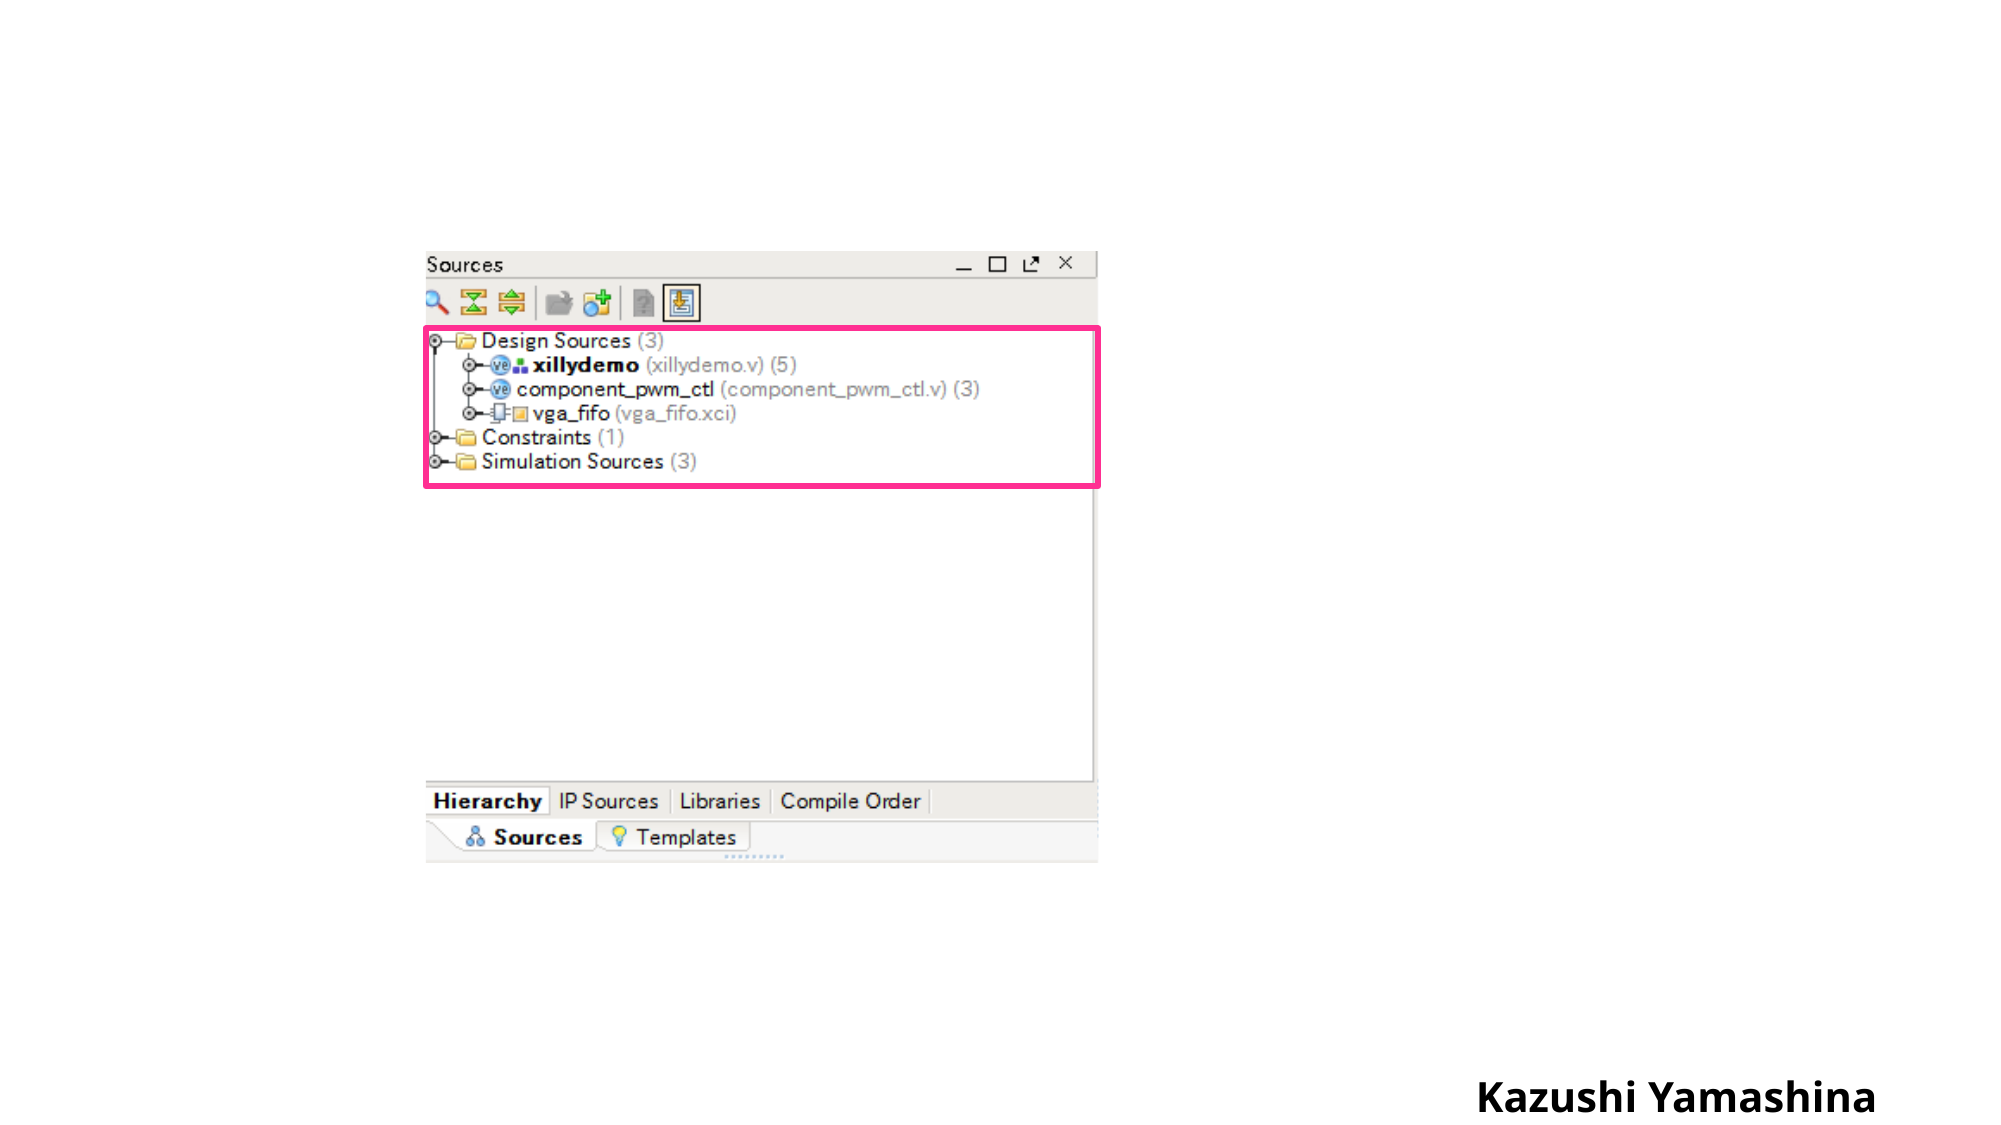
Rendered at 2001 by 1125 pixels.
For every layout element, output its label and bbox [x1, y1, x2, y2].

picture [425, 251, 1099, 863]
